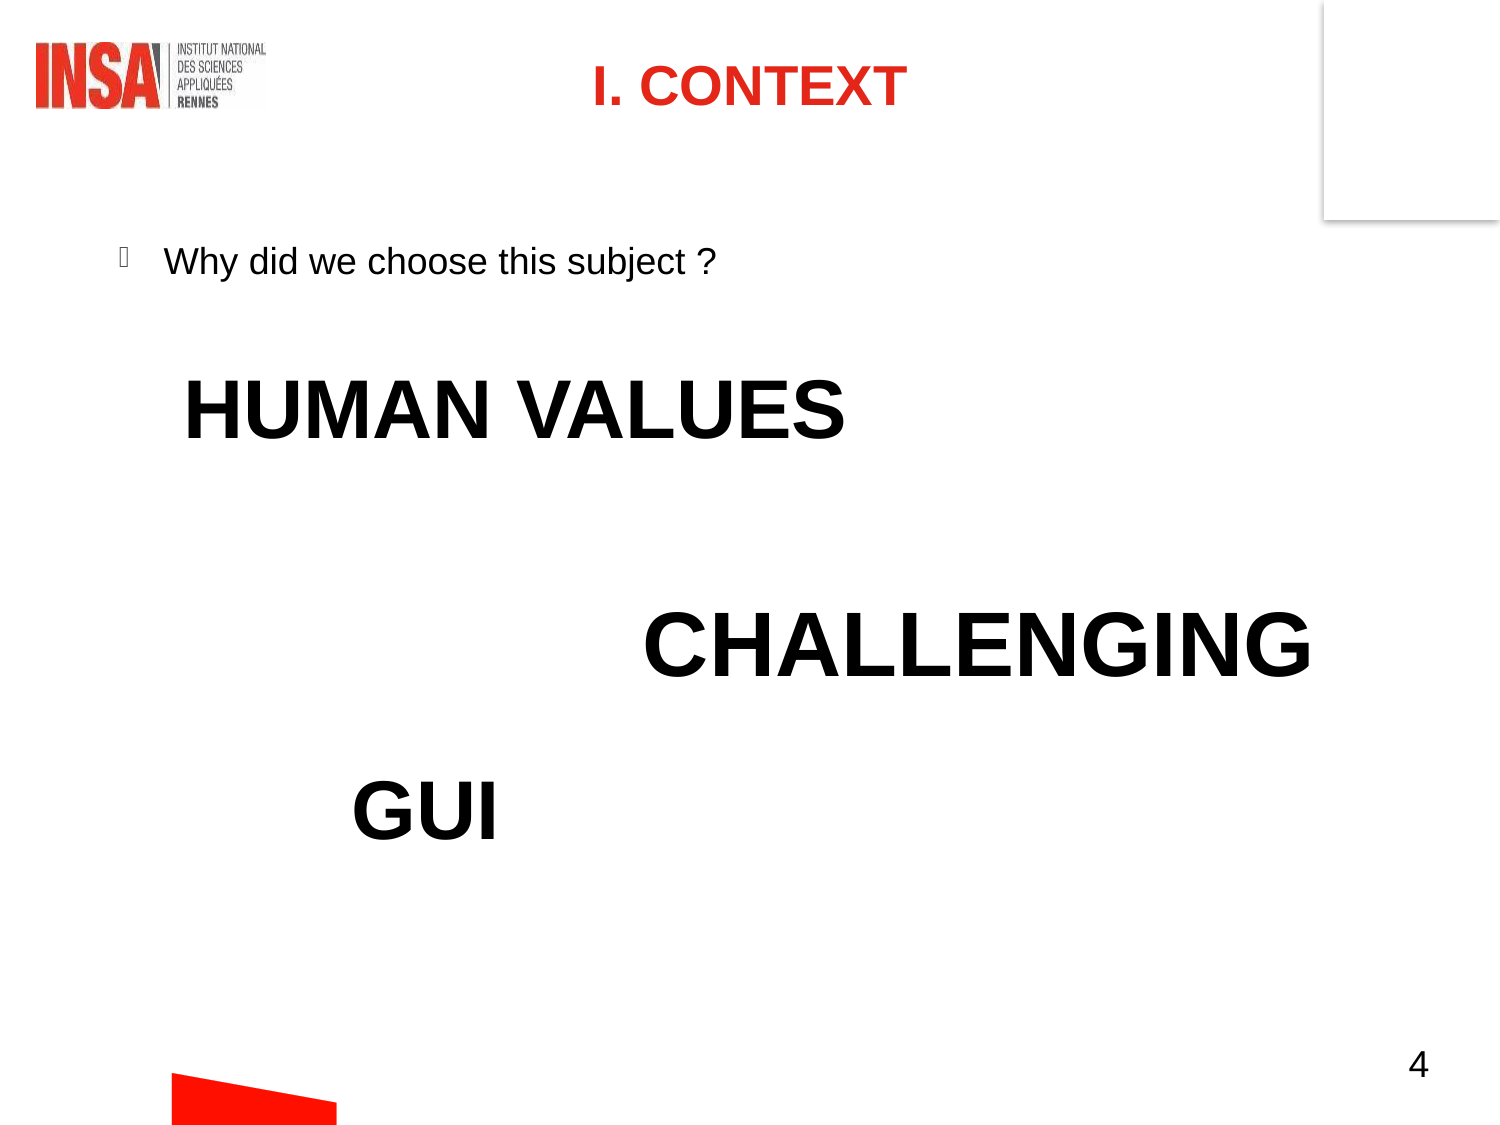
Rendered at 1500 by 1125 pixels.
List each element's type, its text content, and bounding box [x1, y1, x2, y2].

text_box I. Context [103, 49, 1397, 206]
text_box GUI [336, 748, 515, 864]
text_box 4 [1393, 1032, 1475, 1093]
text_box CHALLENGING [438, 577, 1500, 703]
text_box HUMAN VALUES [168, 347, 863, 463]
picture [36, 42, 266, 109]
list Why did we choose this subject ? [103, 234, 1367, 1005]
